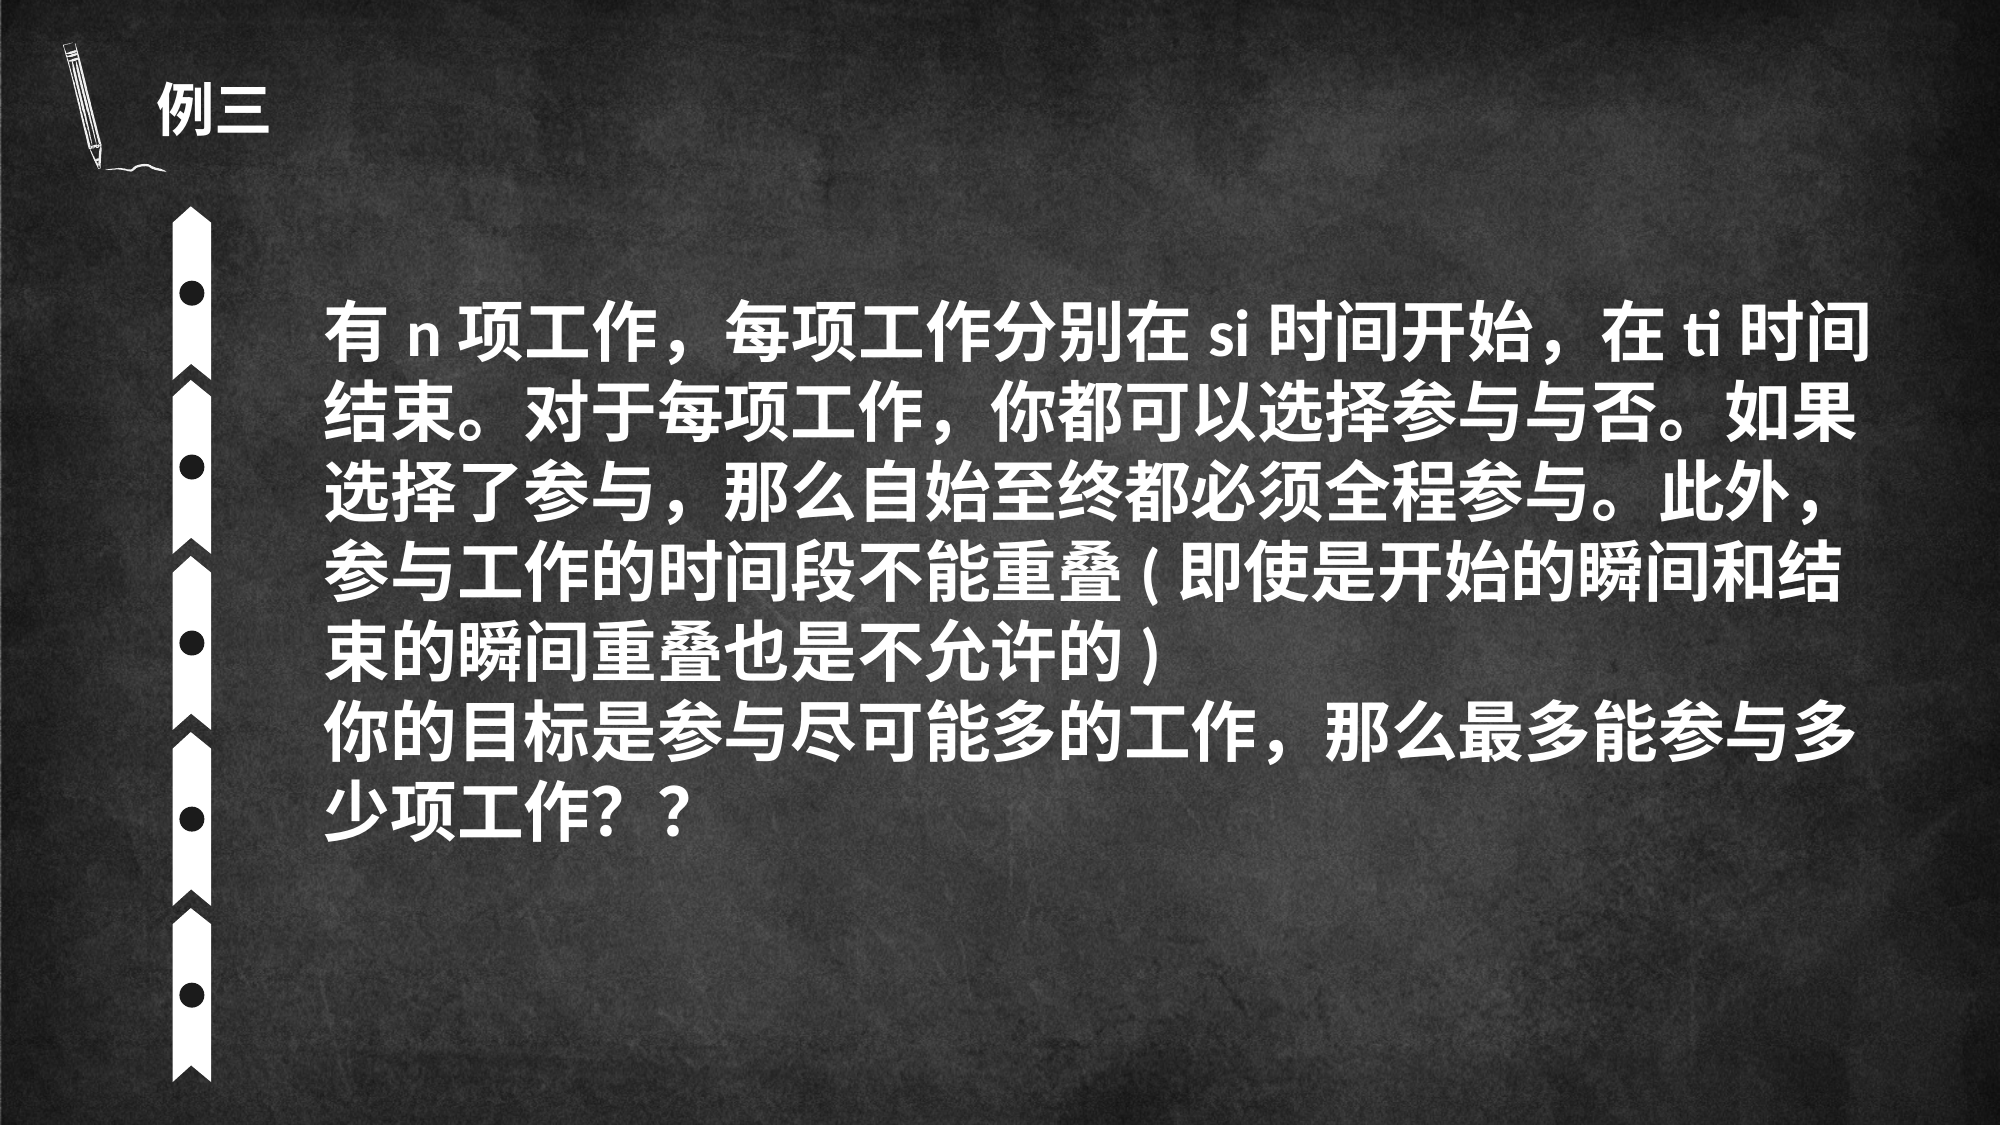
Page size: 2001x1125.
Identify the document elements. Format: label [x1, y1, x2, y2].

text_box [172, 206, 212, 1083]
picture [0, 0, 2000, 1125]
text_box [62, 42, 717, 172]
